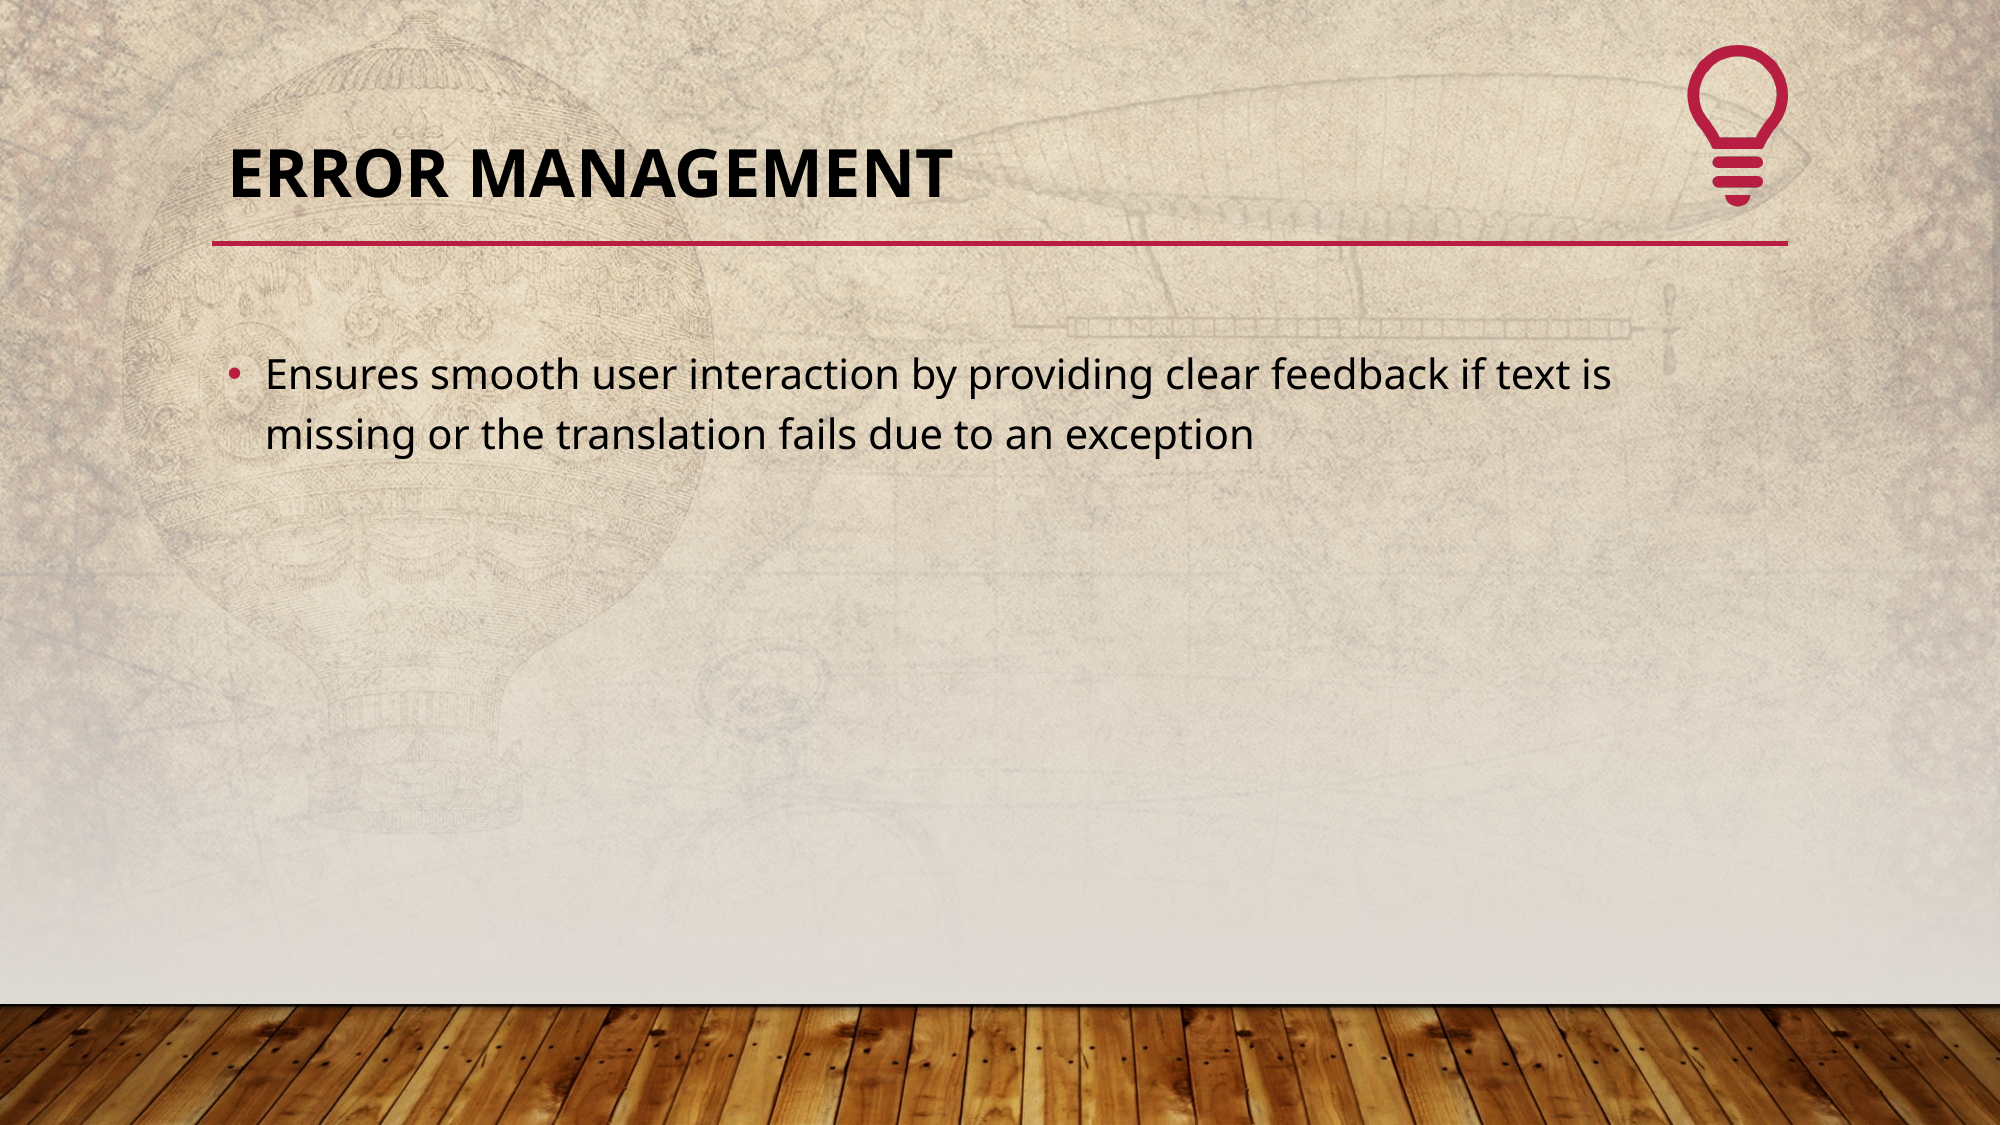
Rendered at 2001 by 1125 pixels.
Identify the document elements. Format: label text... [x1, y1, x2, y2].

list Ensures smooth user interaction by providing clear feedback if text is missing or the translation fails due to an exception [212, 330, 1788, 897]
picture [1644, 33, 1830, 219]
title Error Management [212, 131, 1788, 305]
picture [0, 1004, 2000, 1125]
